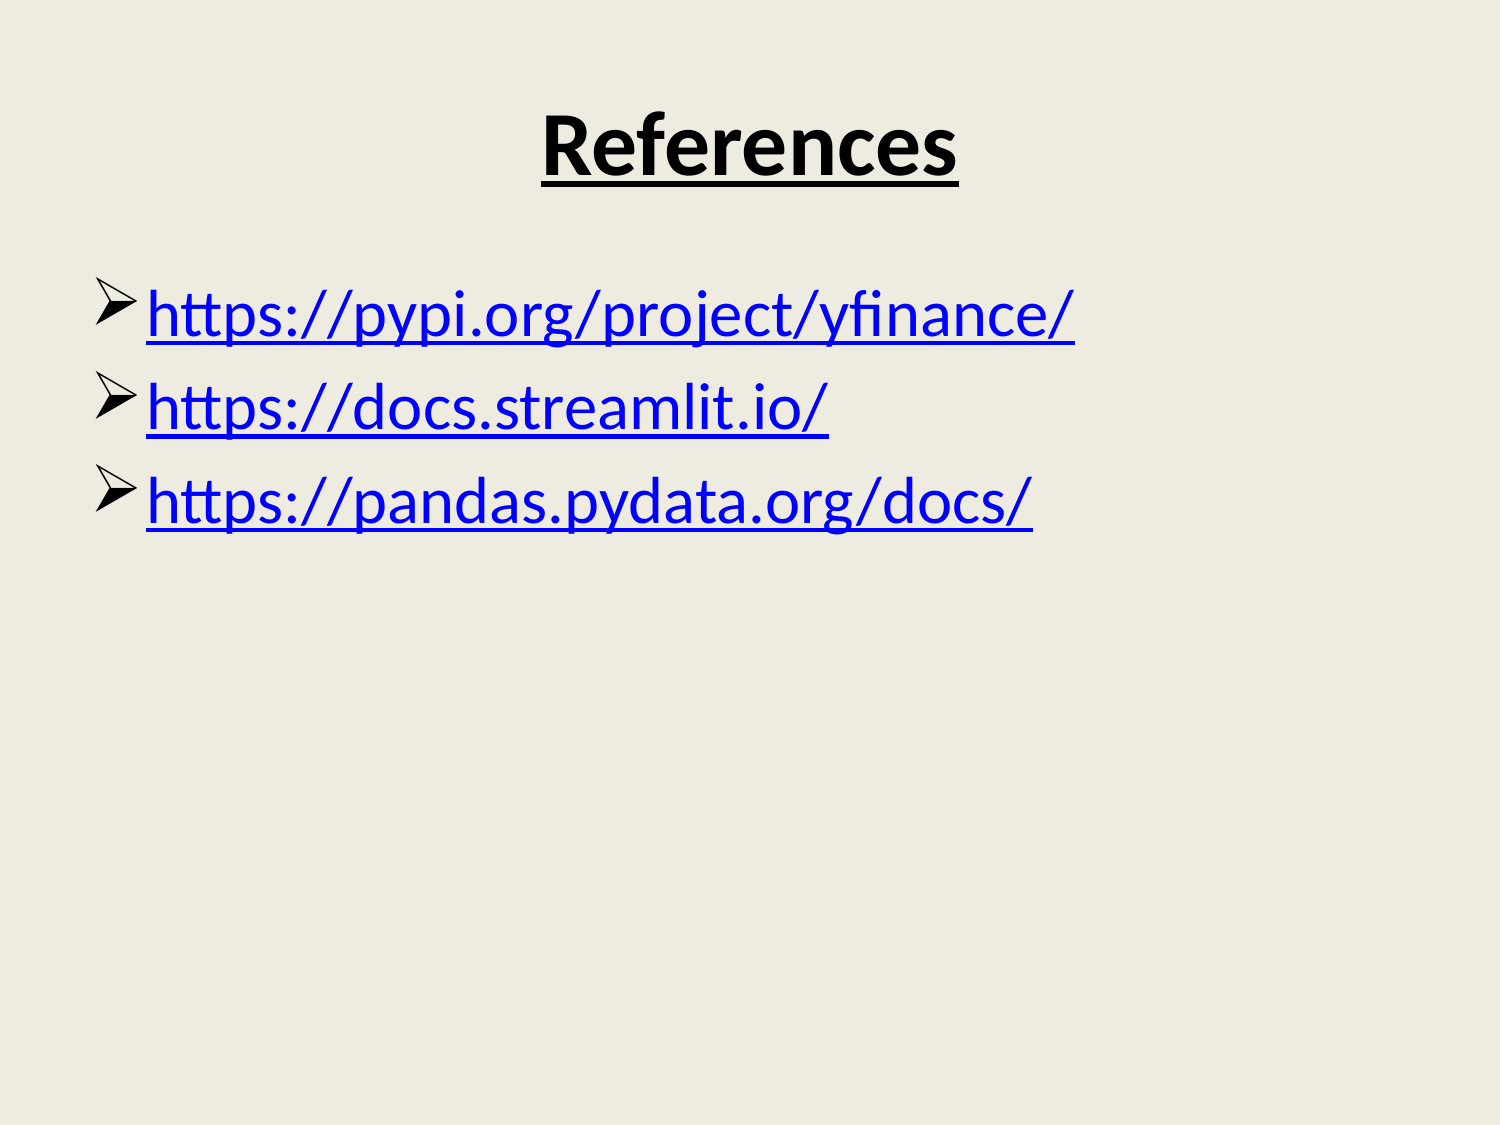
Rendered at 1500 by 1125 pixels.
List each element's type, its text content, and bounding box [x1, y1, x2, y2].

list https://pypi.org/project/yfinance/ https://docs.streamlit.io/ https://pandas.pydata.org/docs/ [75, 262, 1425, 1005]
title References [75, 45, 1425, 233]
